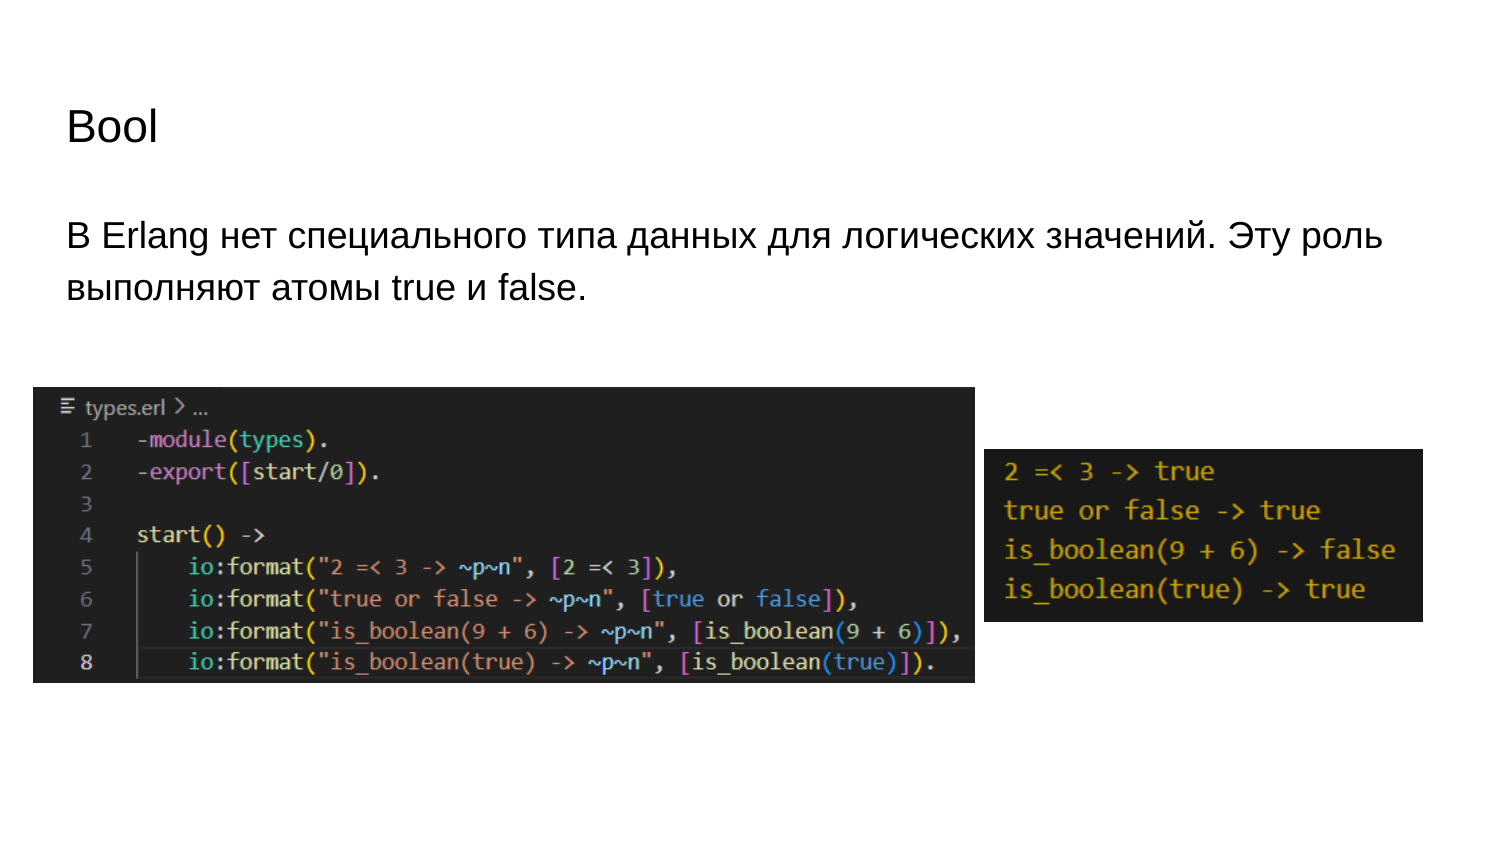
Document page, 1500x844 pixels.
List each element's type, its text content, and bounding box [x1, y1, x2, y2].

title Bool [51, 72, 1449, 167]
list В Erlang нет специального типа данных для логических значений. Эту роль выполняют атомы true и false. [51, 189, 1449, 750]
picture [984, 449, 1423, 622]
picture [33, 387, 975, 684]
